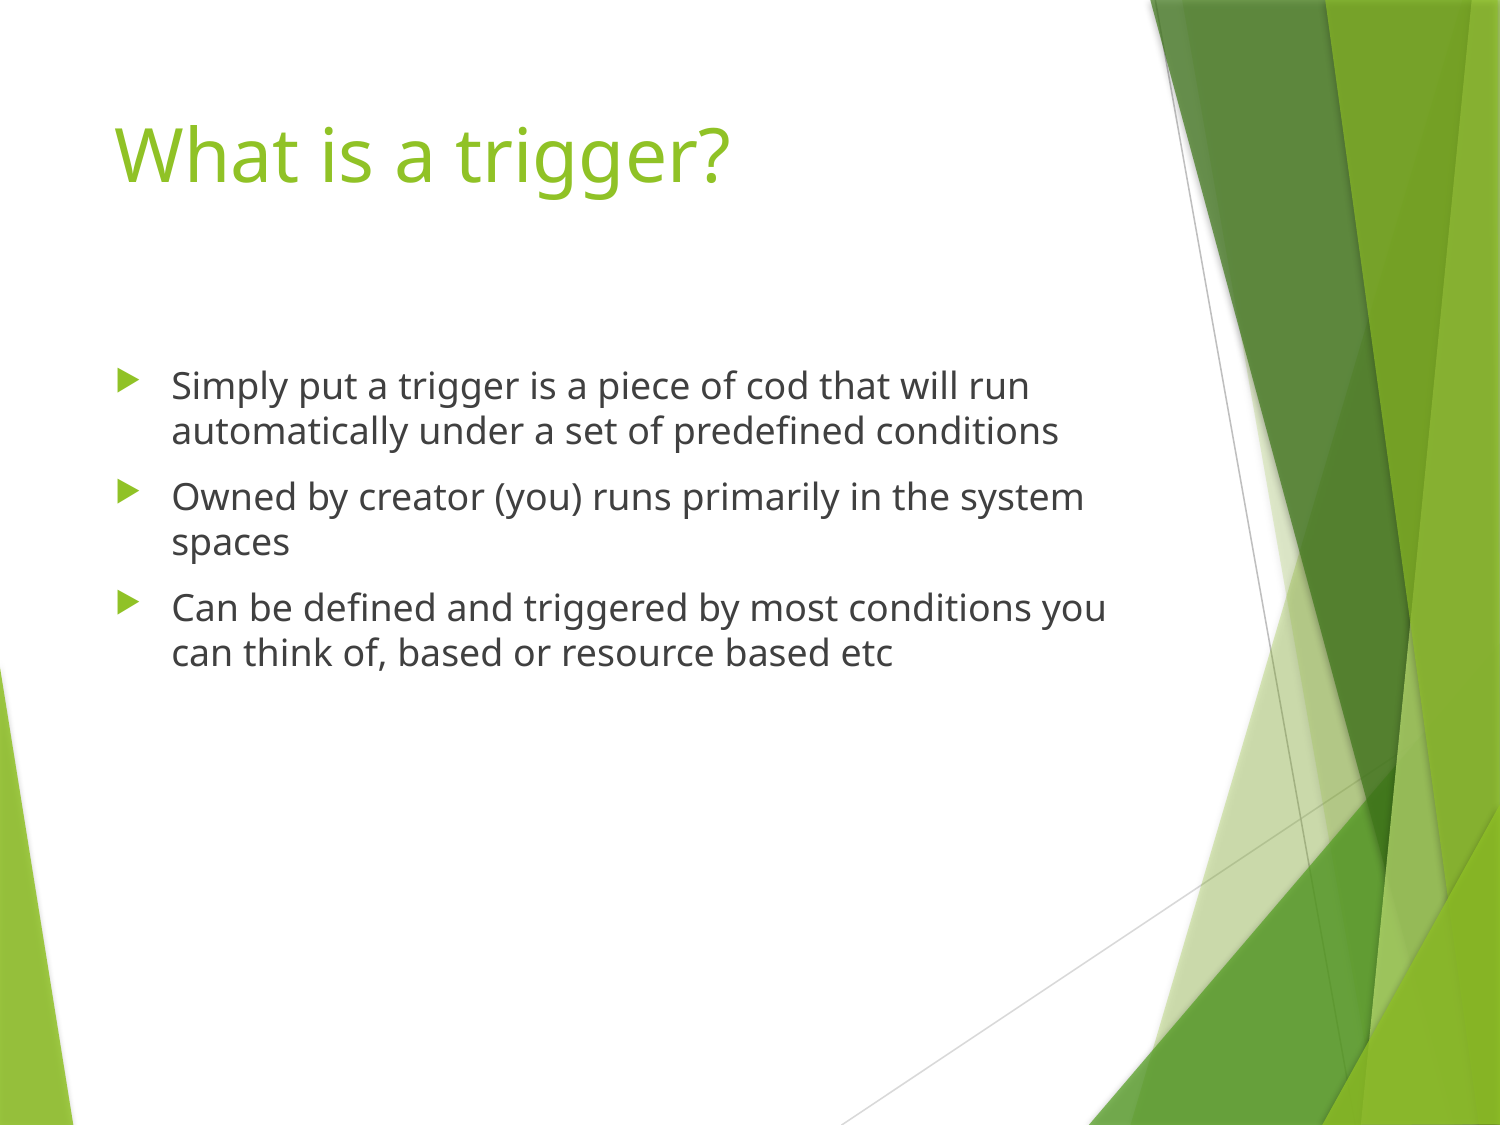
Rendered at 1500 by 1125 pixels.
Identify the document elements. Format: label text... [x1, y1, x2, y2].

title What is a trigger? [99, 99, 1142, 317]
list Simply put a trigger is a piece of cod that will run automatically under a set of predefined conditions Owned by creator (you) runs primarily in the system spaces Can be defined and triggered by most conditions you can think of, based or resource based etc [99, 354, 1142, 992]
